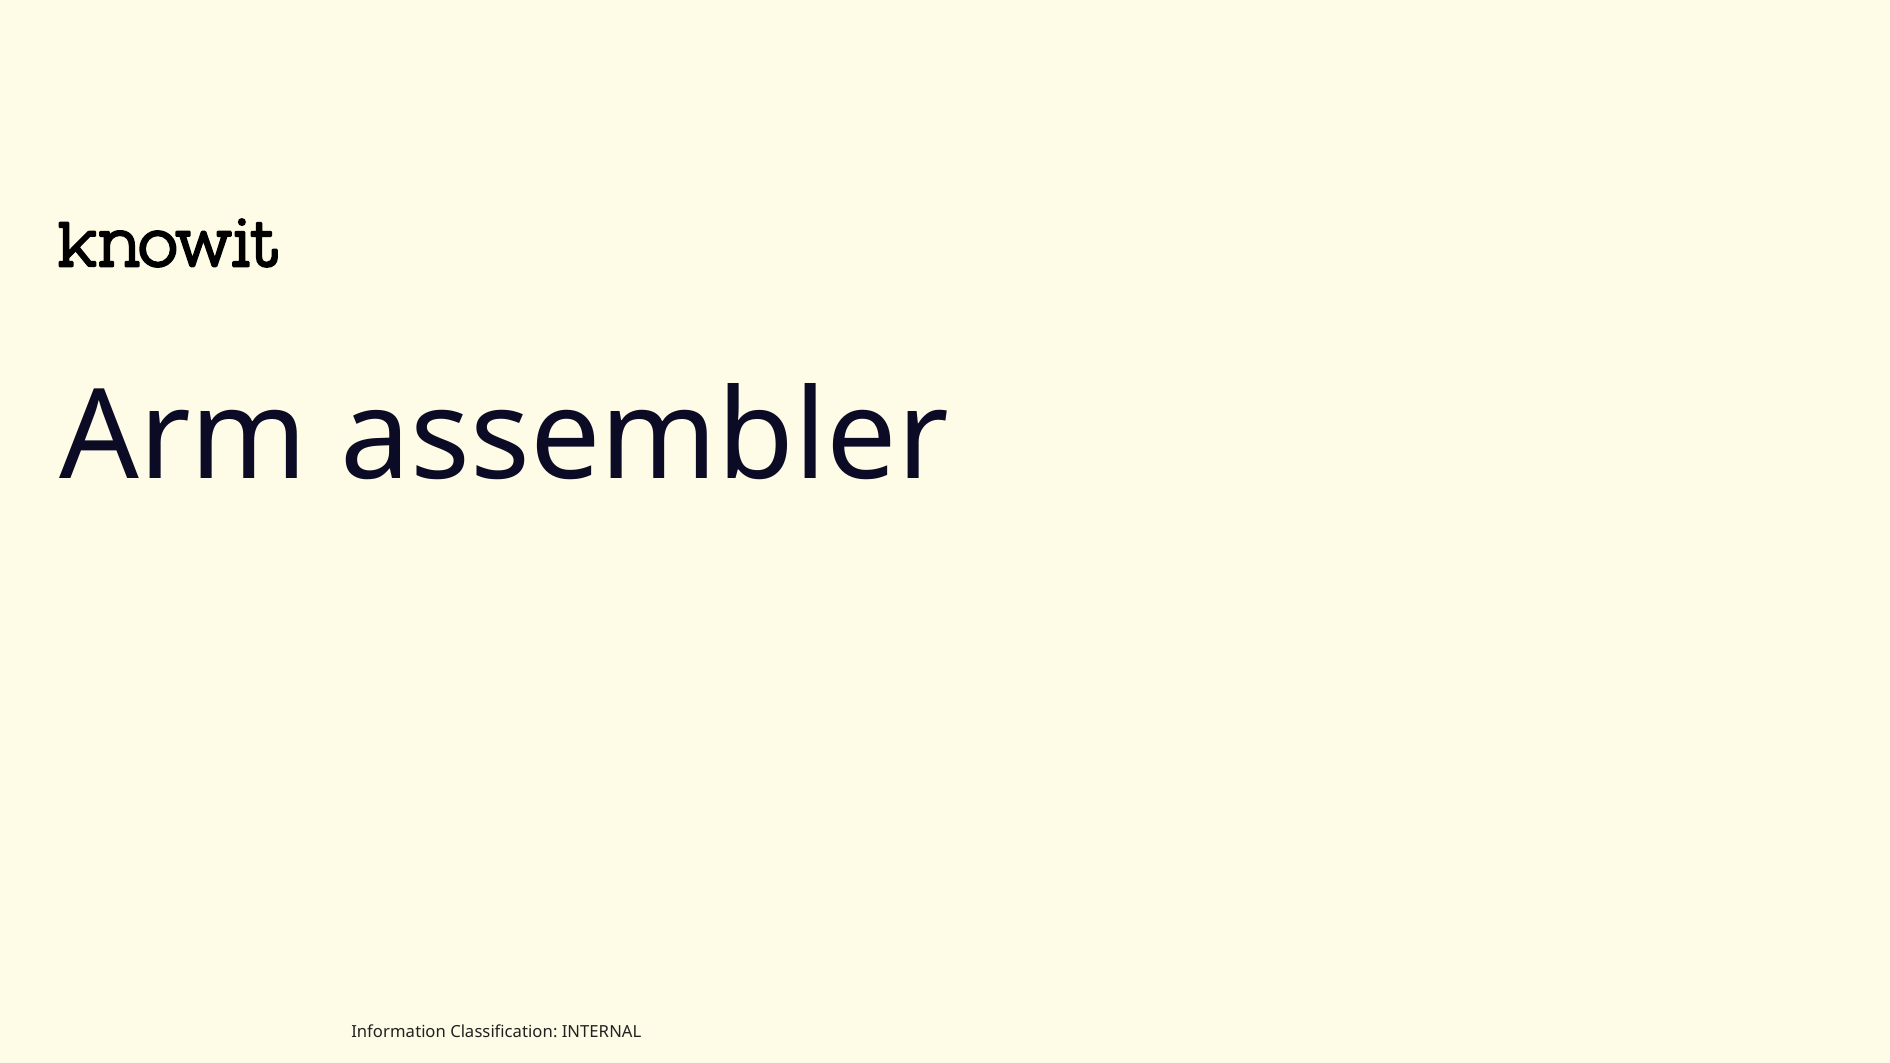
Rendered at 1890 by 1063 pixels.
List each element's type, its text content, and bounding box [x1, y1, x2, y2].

title Arm assembler [59, 353, 1230, 836]
